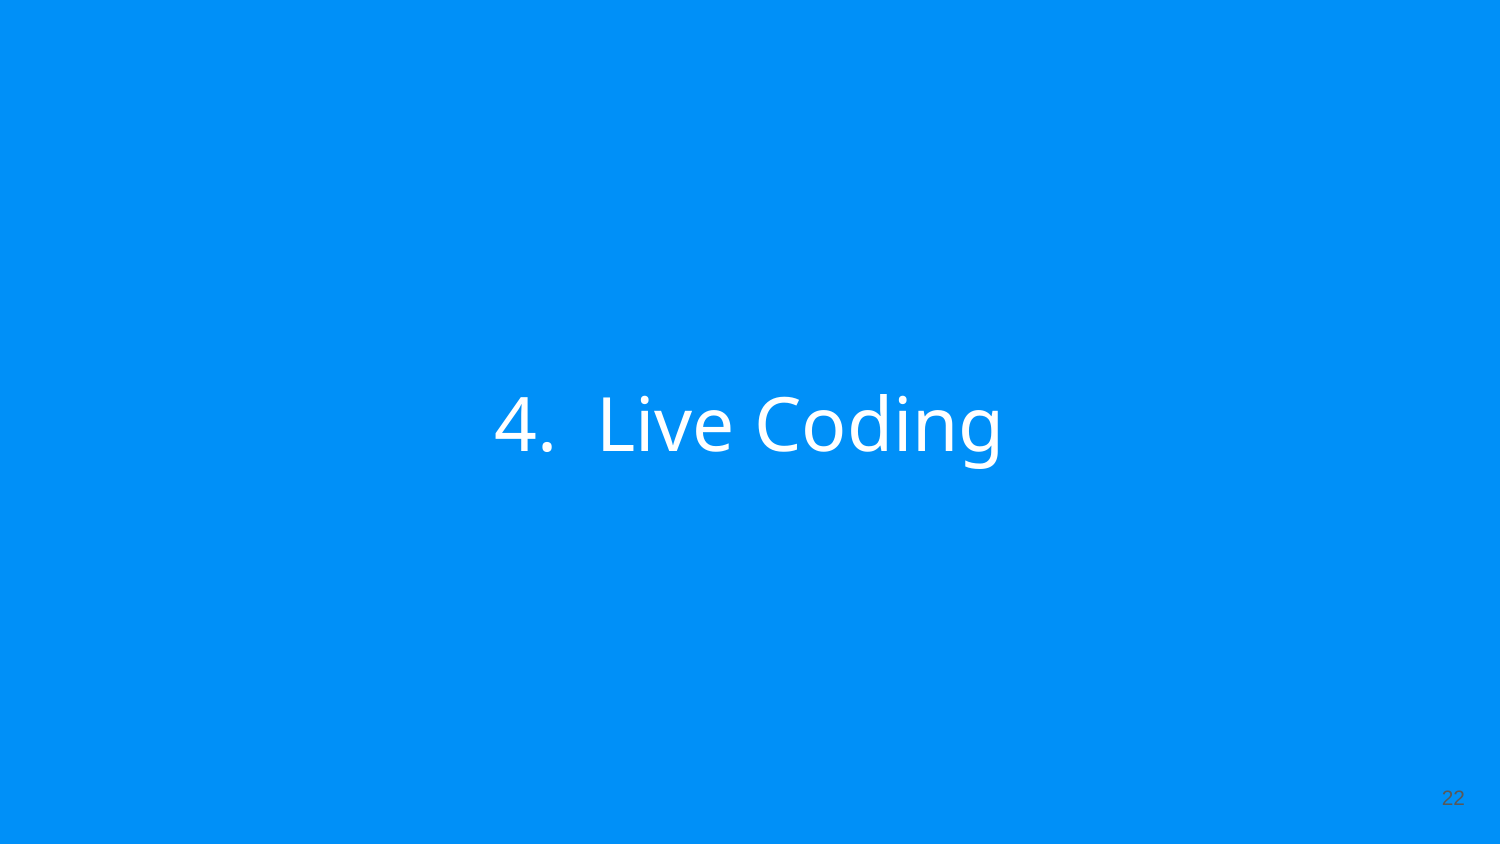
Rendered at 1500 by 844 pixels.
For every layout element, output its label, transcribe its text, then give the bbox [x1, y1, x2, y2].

slide_number ‹#› [1389, 764, 1480, 830]
text_box 4. Live Coding [370, 361, 1130, 482]
